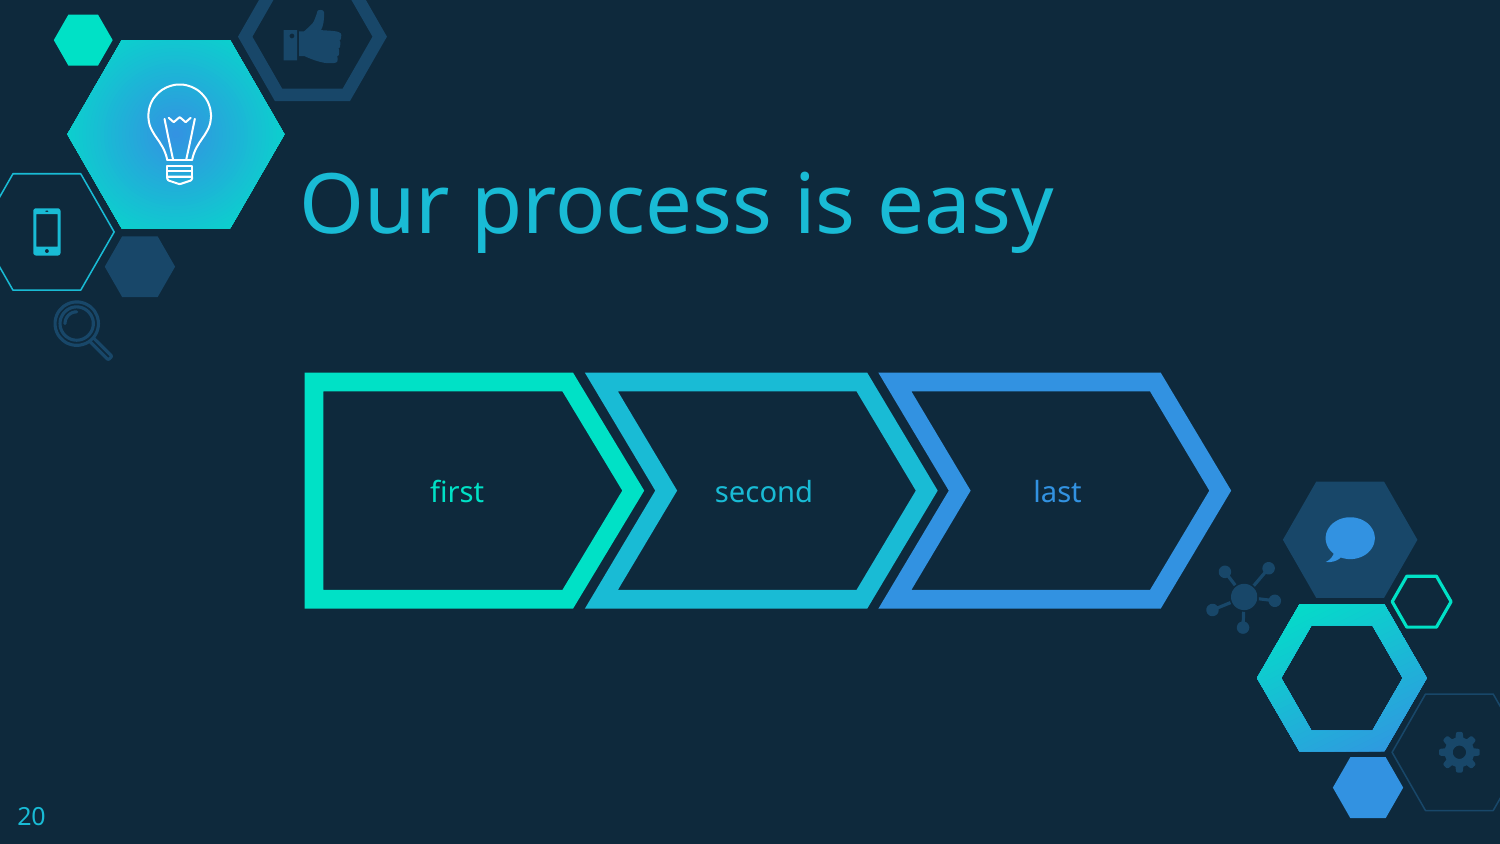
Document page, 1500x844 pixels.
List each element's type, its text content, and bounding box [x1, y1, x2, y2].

slide_number 20 [2, 785, 93, 844]
title Our process is easy [284, 134, 1096, 241]
text_box second [601, 381, 927, 600]
text_box last [894, 381, 1221, 600]
text_box first [313, 381, 634, 600]
